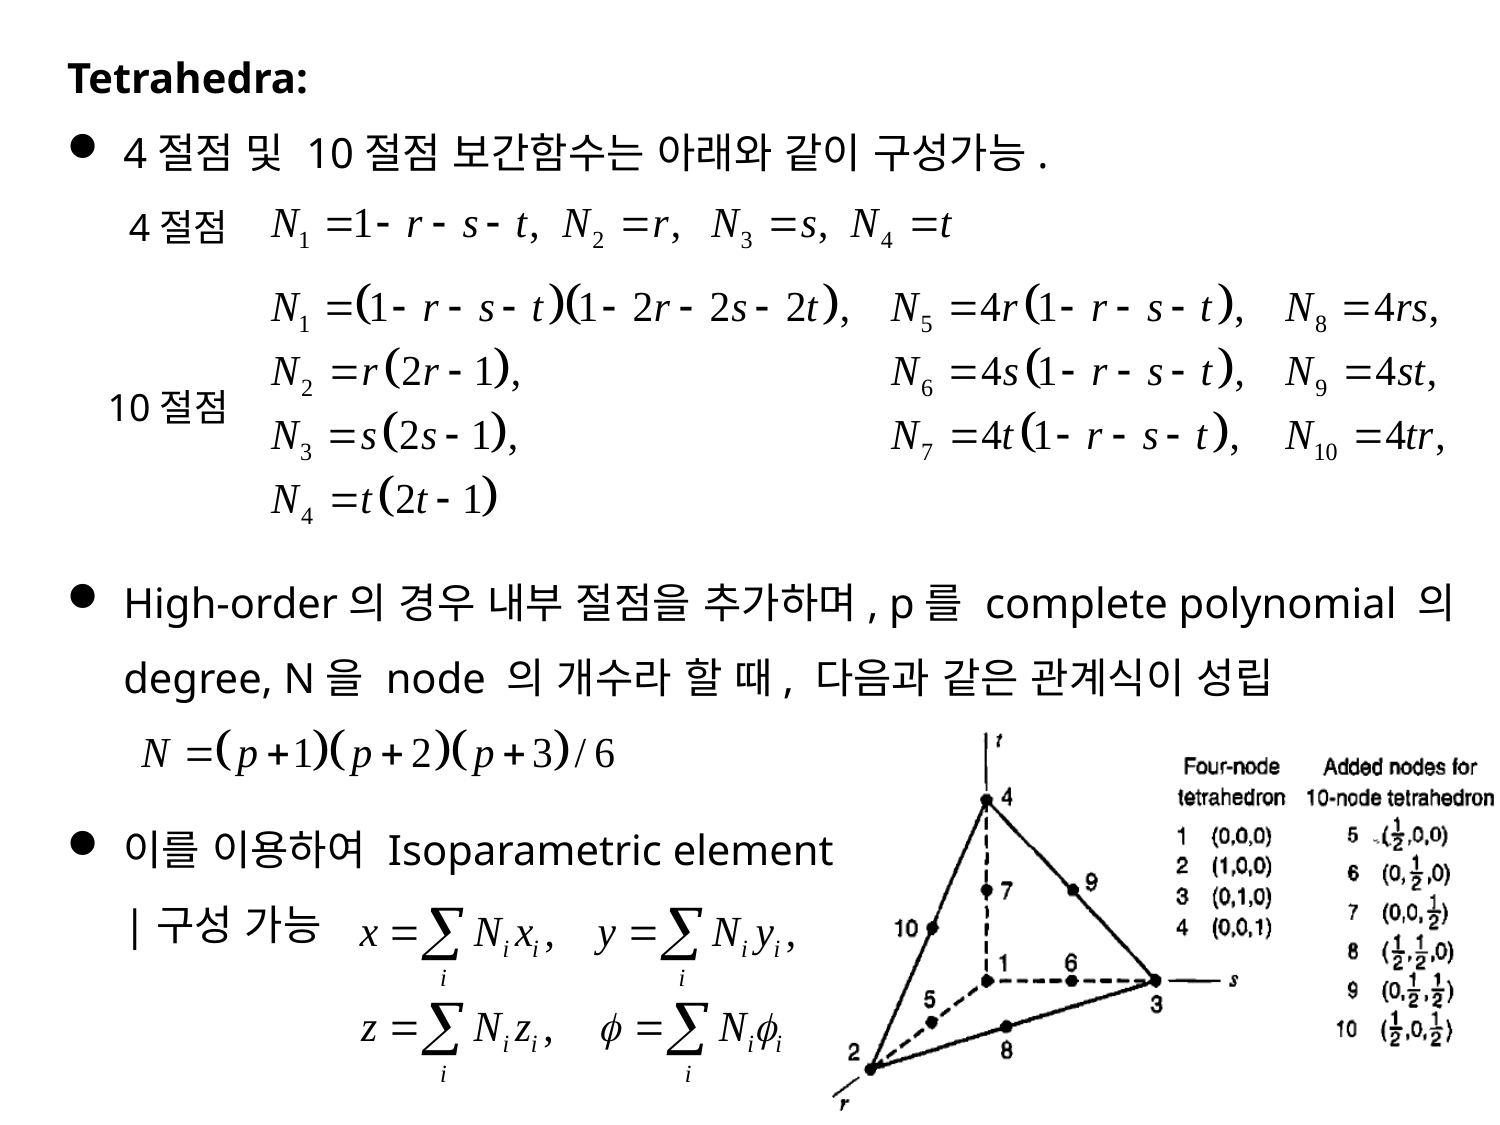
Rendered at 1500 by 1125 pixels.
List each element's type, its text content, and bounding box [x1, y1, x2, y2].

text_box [135, 724, 619, 790]
text_box Tetrahedra: 4절점 및 10절점 보간함수는 아래와 같이 구성가능. High-order의 경우 내부 절점을 추가하며, p를 complete polynomial 의 degree, N을 node 의 개수라 할 때, 다음과 같은 관계식이 성립 이를 이용하여 Isoparametric element |구성 가능 [52, 19, 1479, 957]
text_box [265, 198, 959, 255]
picture [796, 673, 1495, 1118]
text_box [265, 278, 1451, 536]
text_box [354, 903, 801, 1088]
text_box 4절점 [114, 196, 244, 256]
text_box 10절점 [93, 376, 244, 437]
